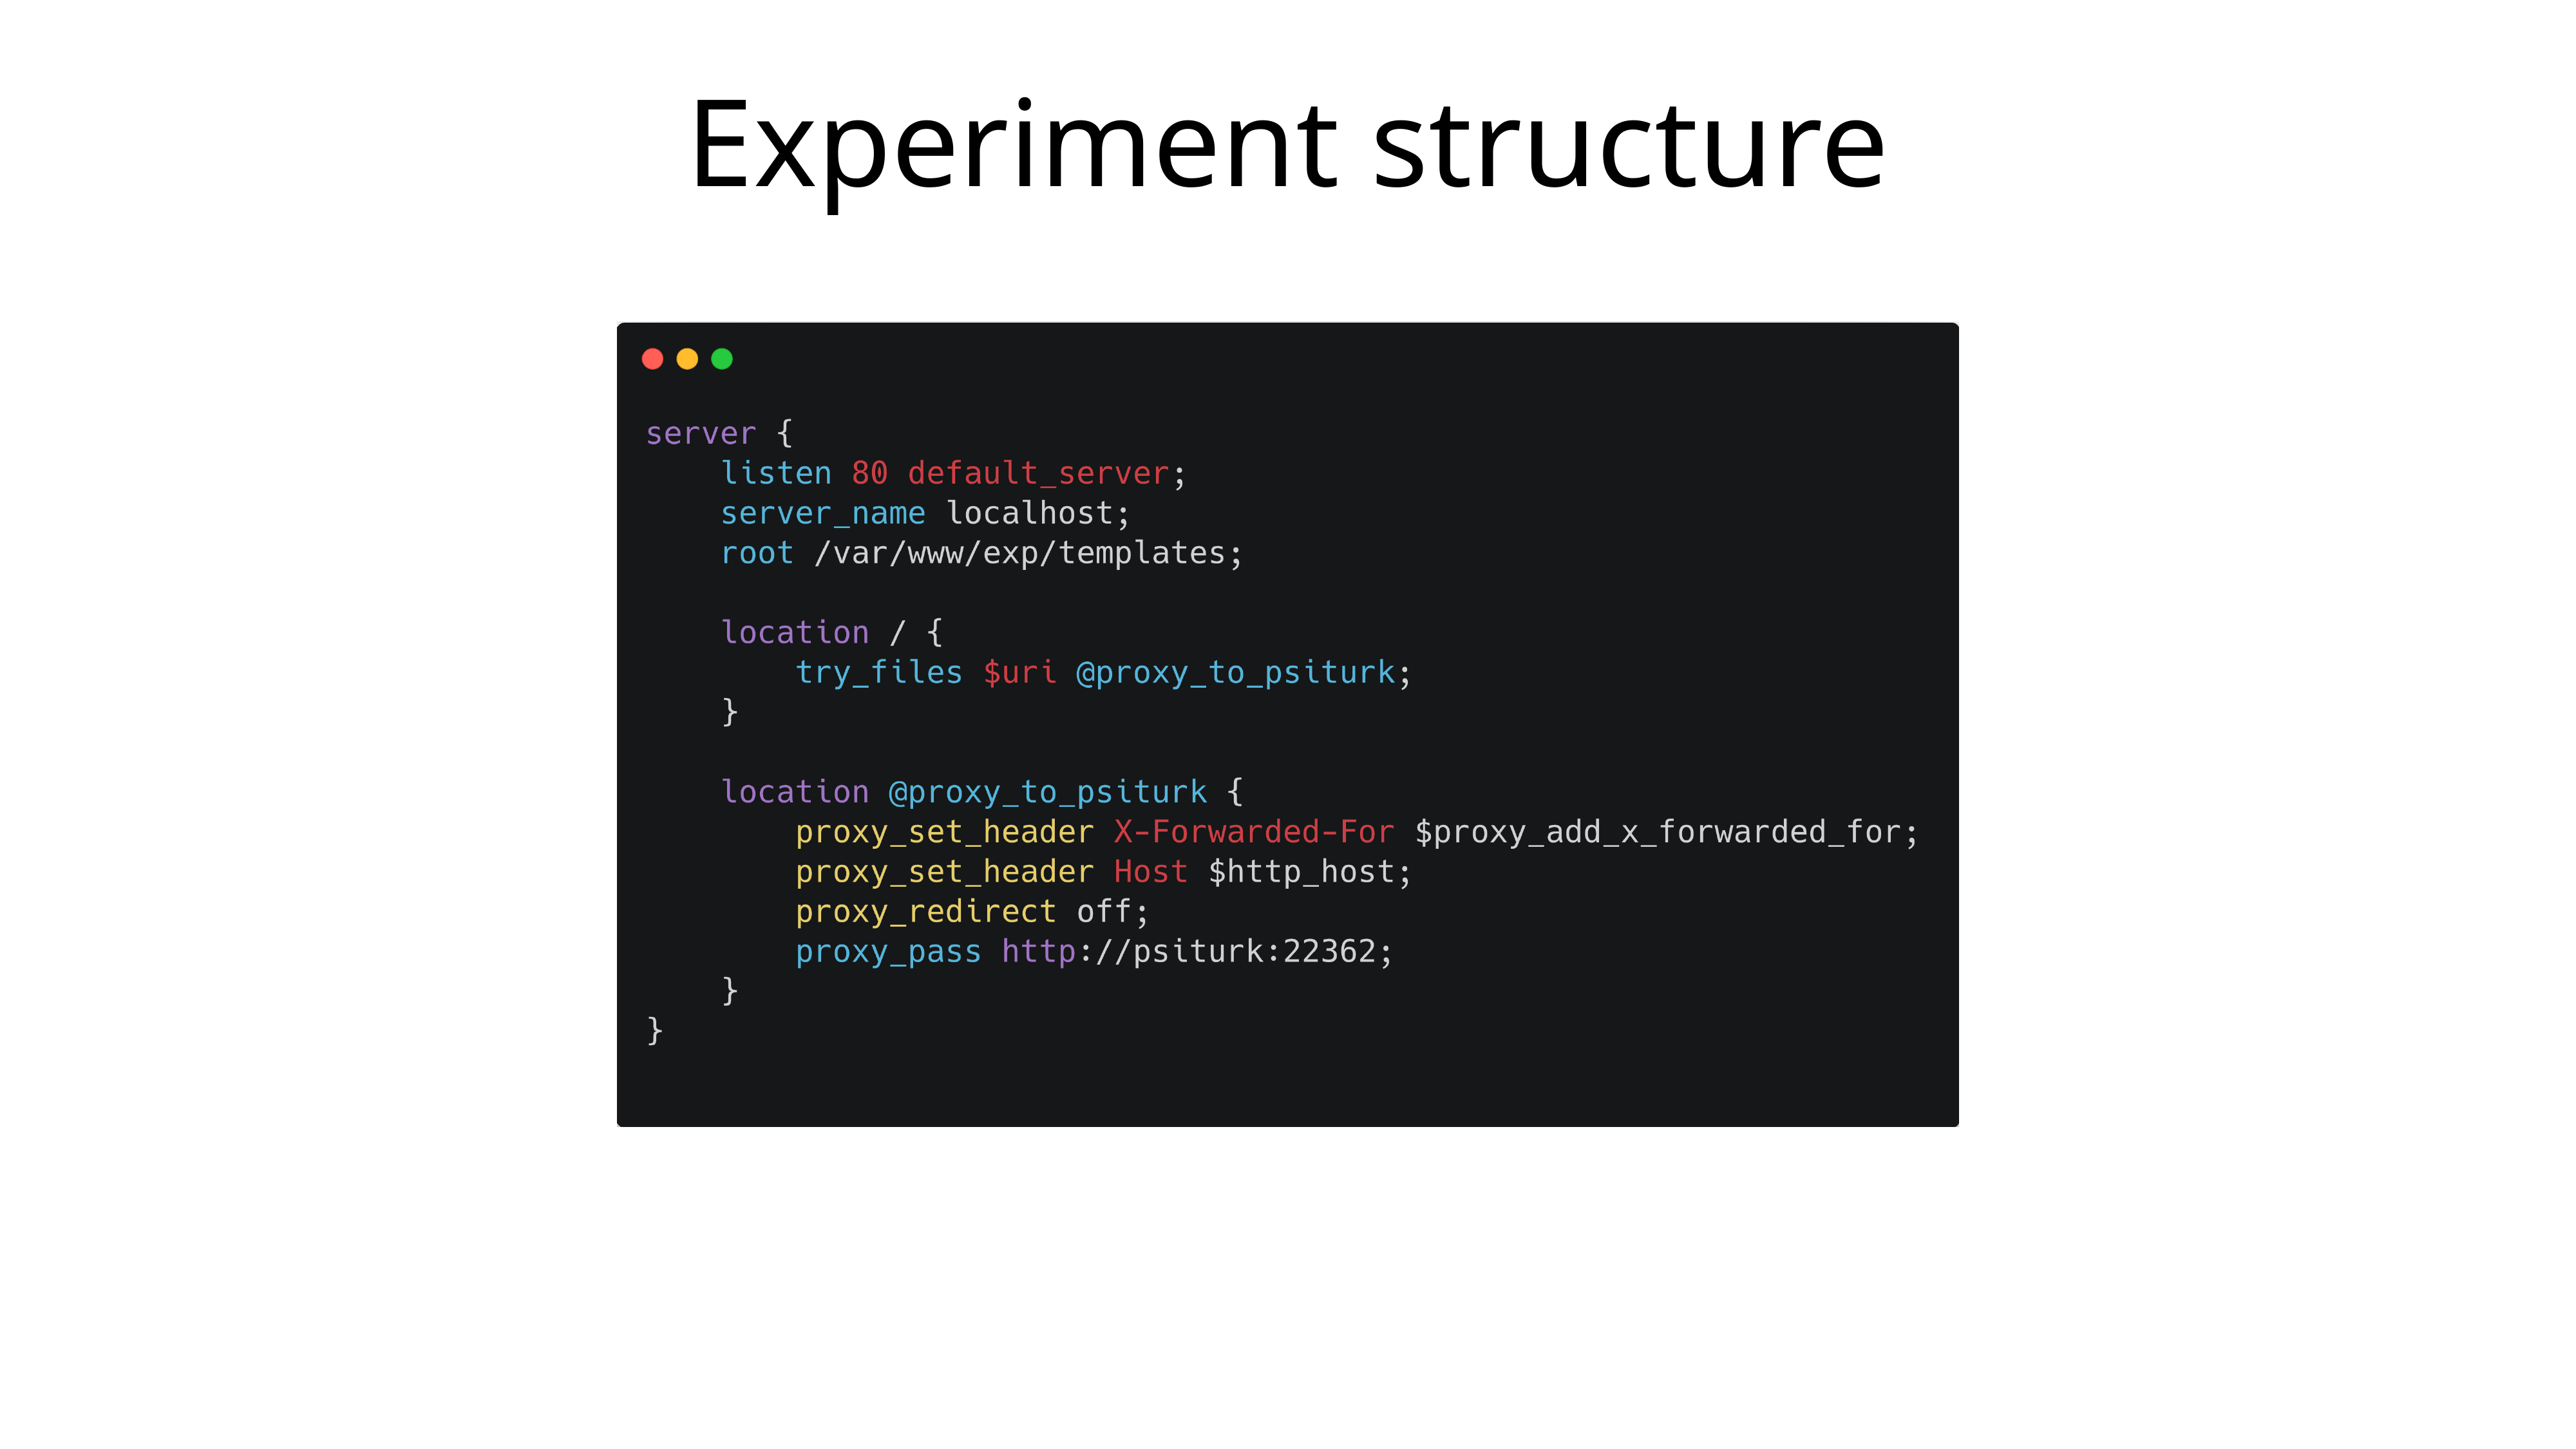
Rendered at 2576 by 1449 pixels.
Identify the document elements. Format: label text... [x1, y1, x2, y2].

picture [617, 321, 1959, 1128]
text_box Experiment structure [681, 60, 1895, 216]
